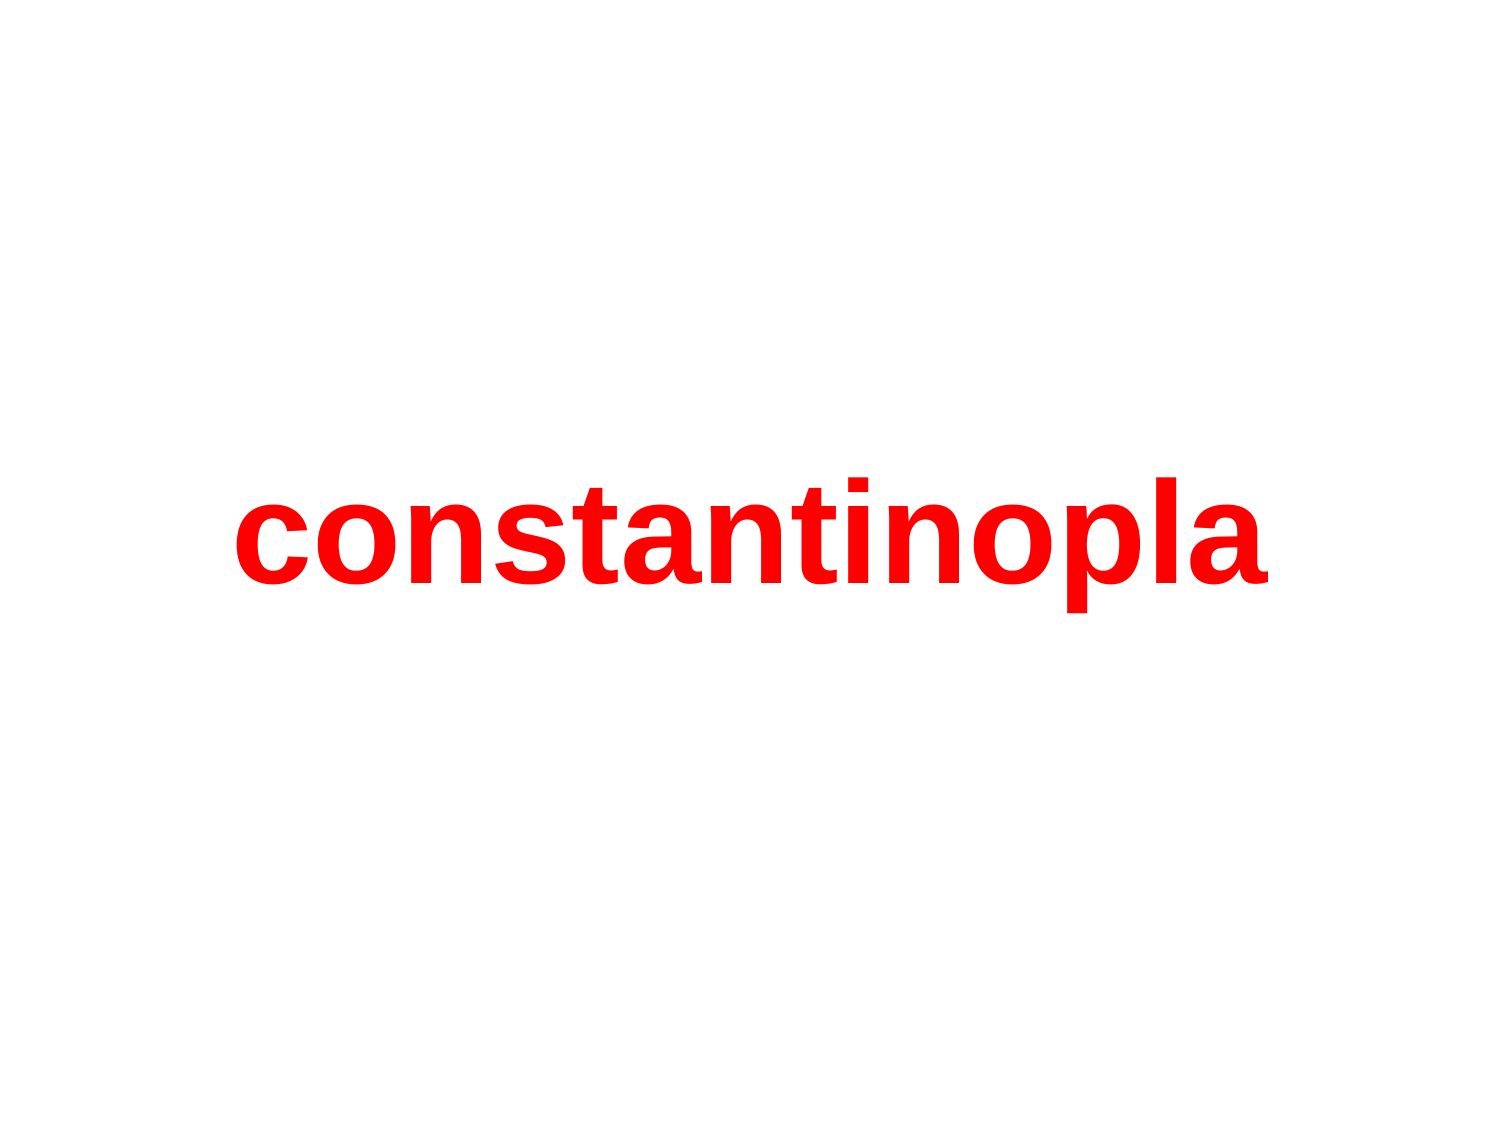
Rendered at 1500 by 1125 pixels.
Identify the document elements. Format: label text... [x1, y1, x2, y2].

title constantinopla [112, 349, 1388, 591]
